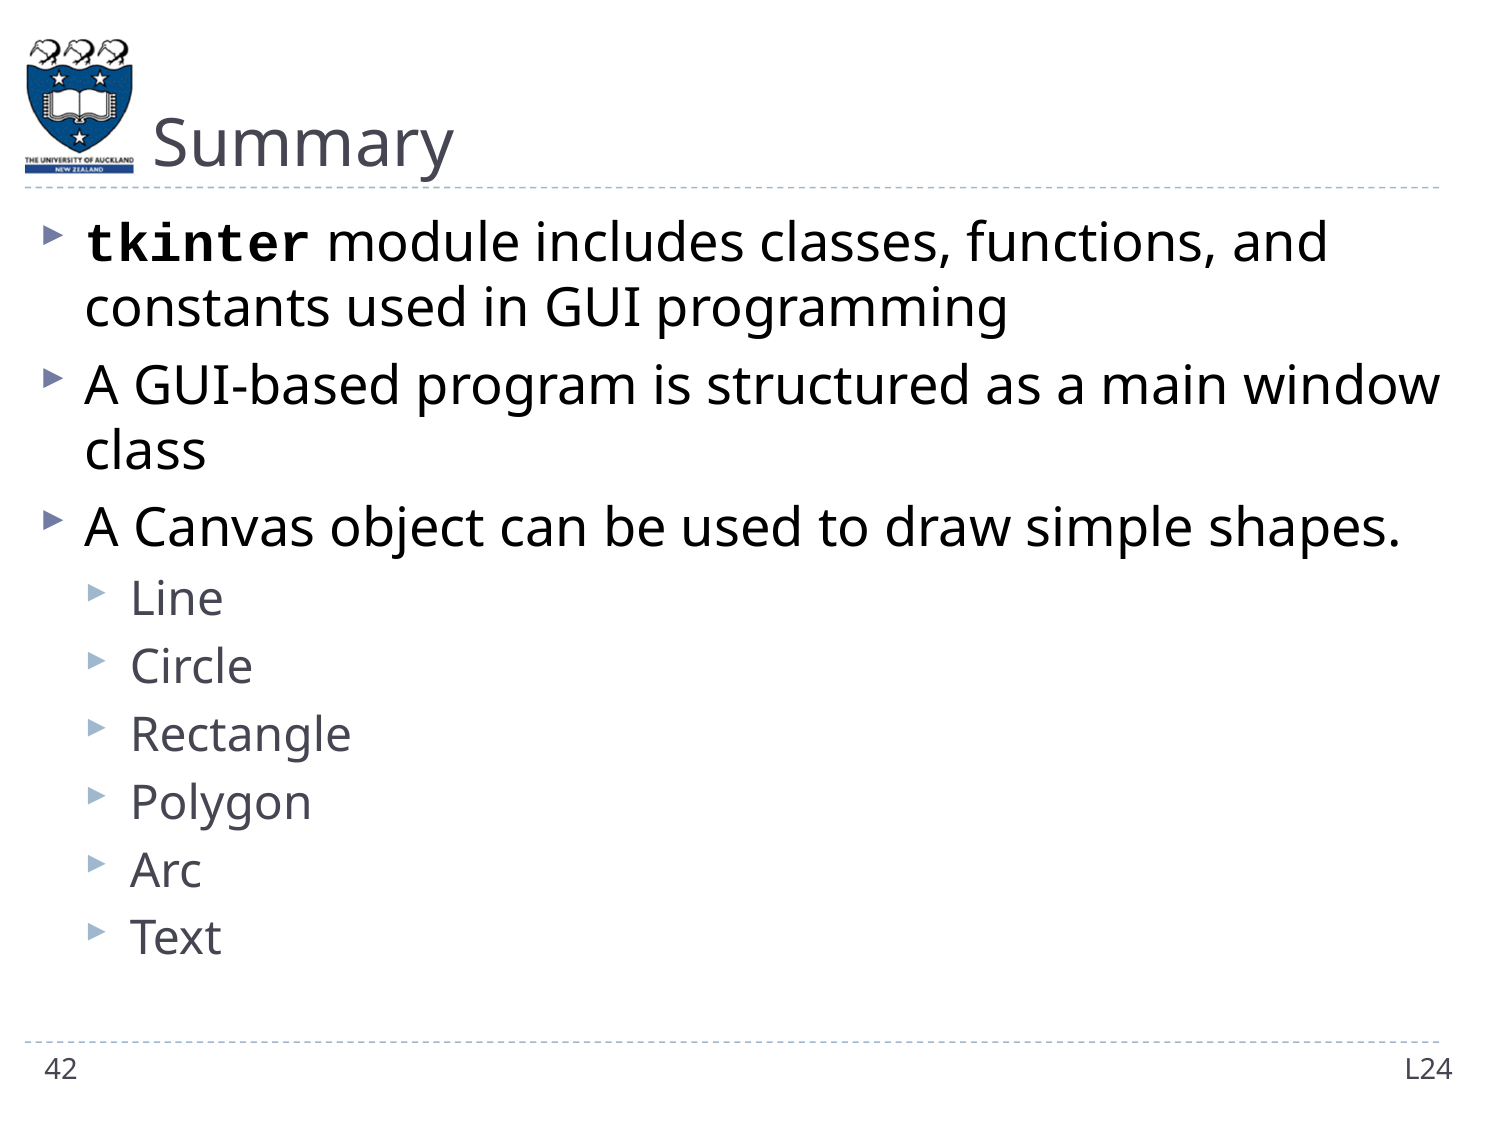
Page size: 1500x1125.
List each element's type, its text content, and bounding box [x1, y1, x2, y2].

slide_number 42 [29, 1042, 355, 1103]
list tkinter module includes classes, functions, and constants used in GUI programming A GUI-based program is structured as a main window class A Canvas object can be used to draw simple shapes. Line Circle Rectangle Polygon Arc Text [24, 200, 1463, 1038]
picture [24, 37, 135, 175]
slide_number L24 [1092, 1042, 1468, 1103]
title Summary [137, 24, 1460, 188]
